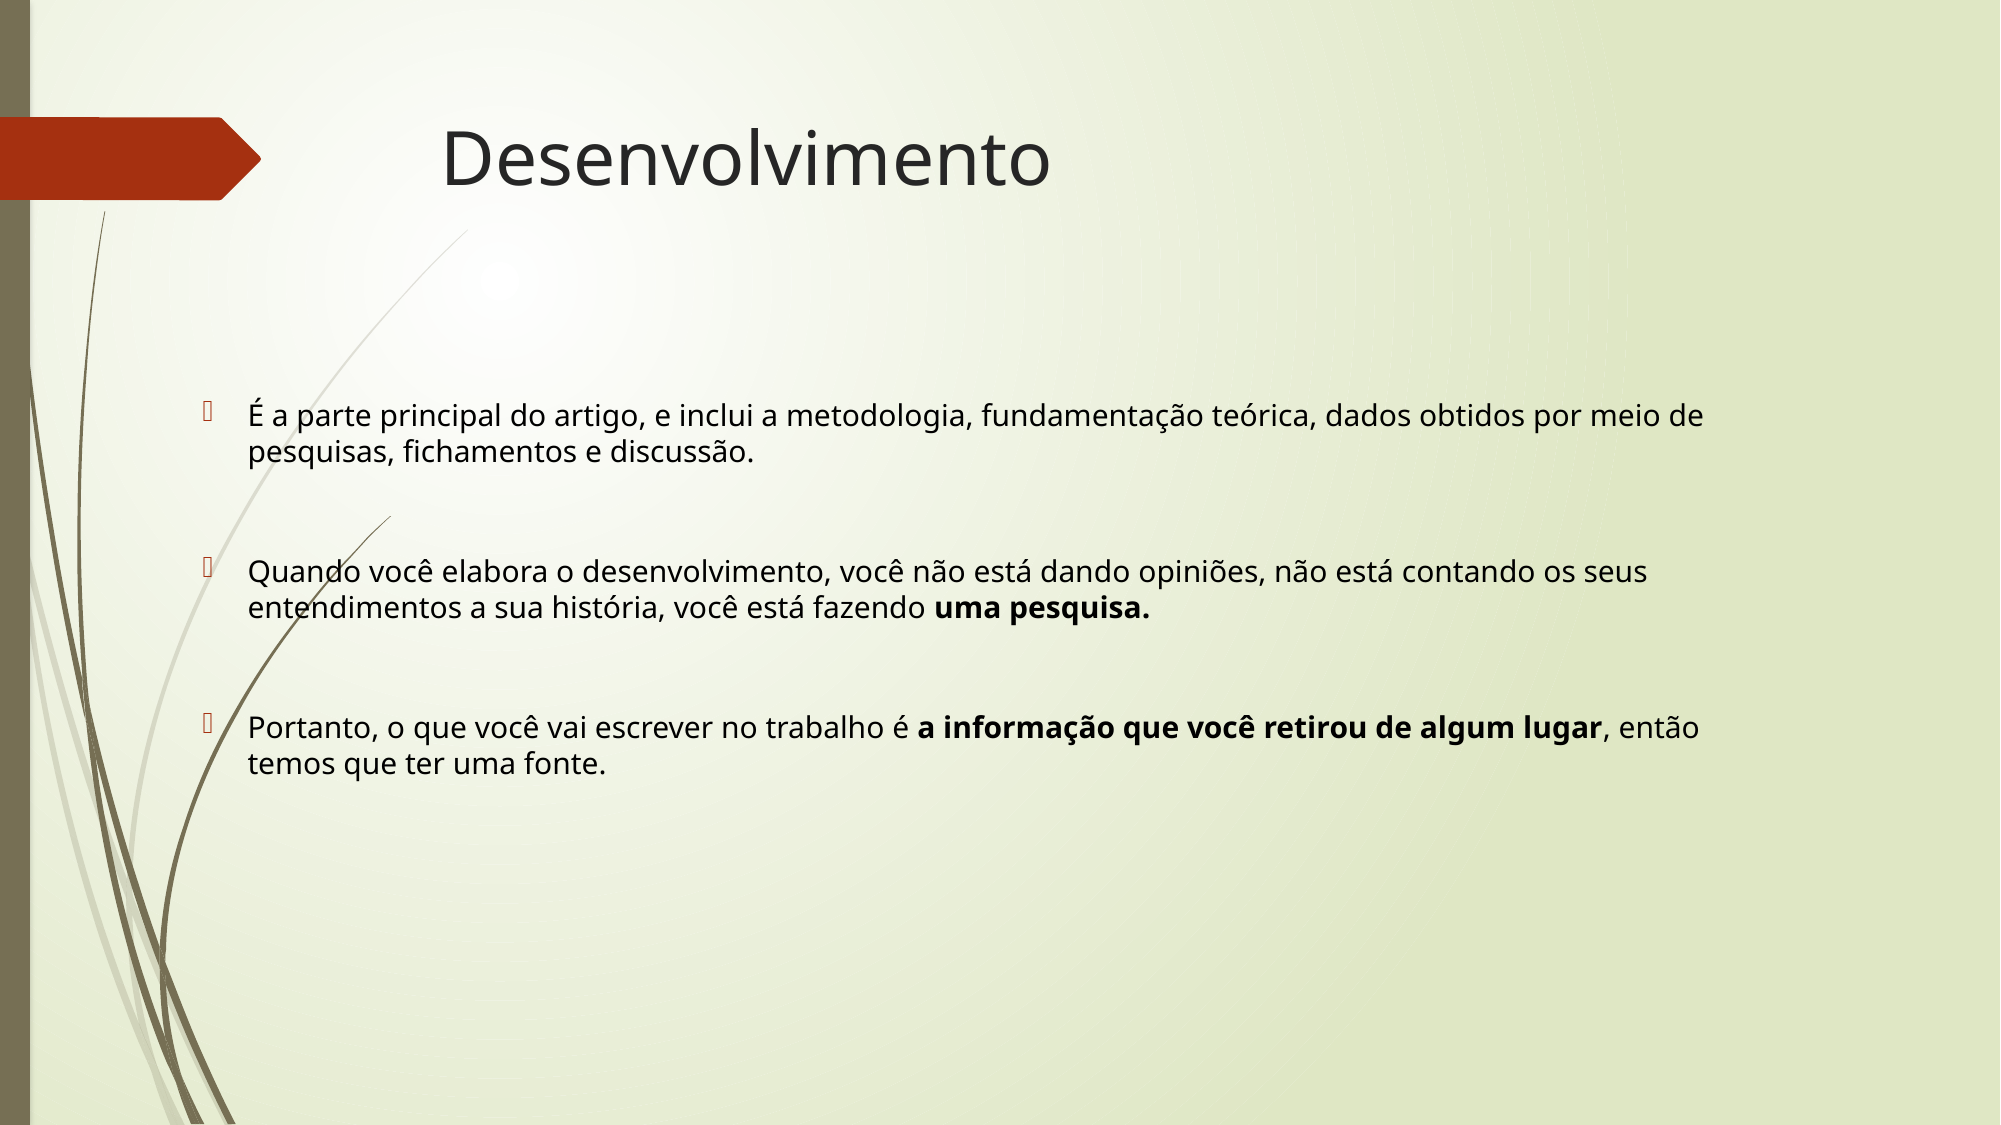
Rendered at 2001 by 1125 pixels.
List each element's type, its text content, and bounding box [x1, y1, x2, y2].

list É a parte principal do artigo, e inclui a metodologia, fundamentação teórica, dados obtidos por meio de pesquisas, fichamentos e discussão. Quando você elabora o desenvolvimento, você não está dando opiniões, não está contando os seus entendimentos a sua história, você está fazendo uma pesquisa. Portanto, o que você vai escrever no trabalho é a informação que você retirou de algum lugar, então temos que ter uma fonte. [187, 388, 1808, 942]
title Desenvolvimento [425, 102, 1888, 313]
